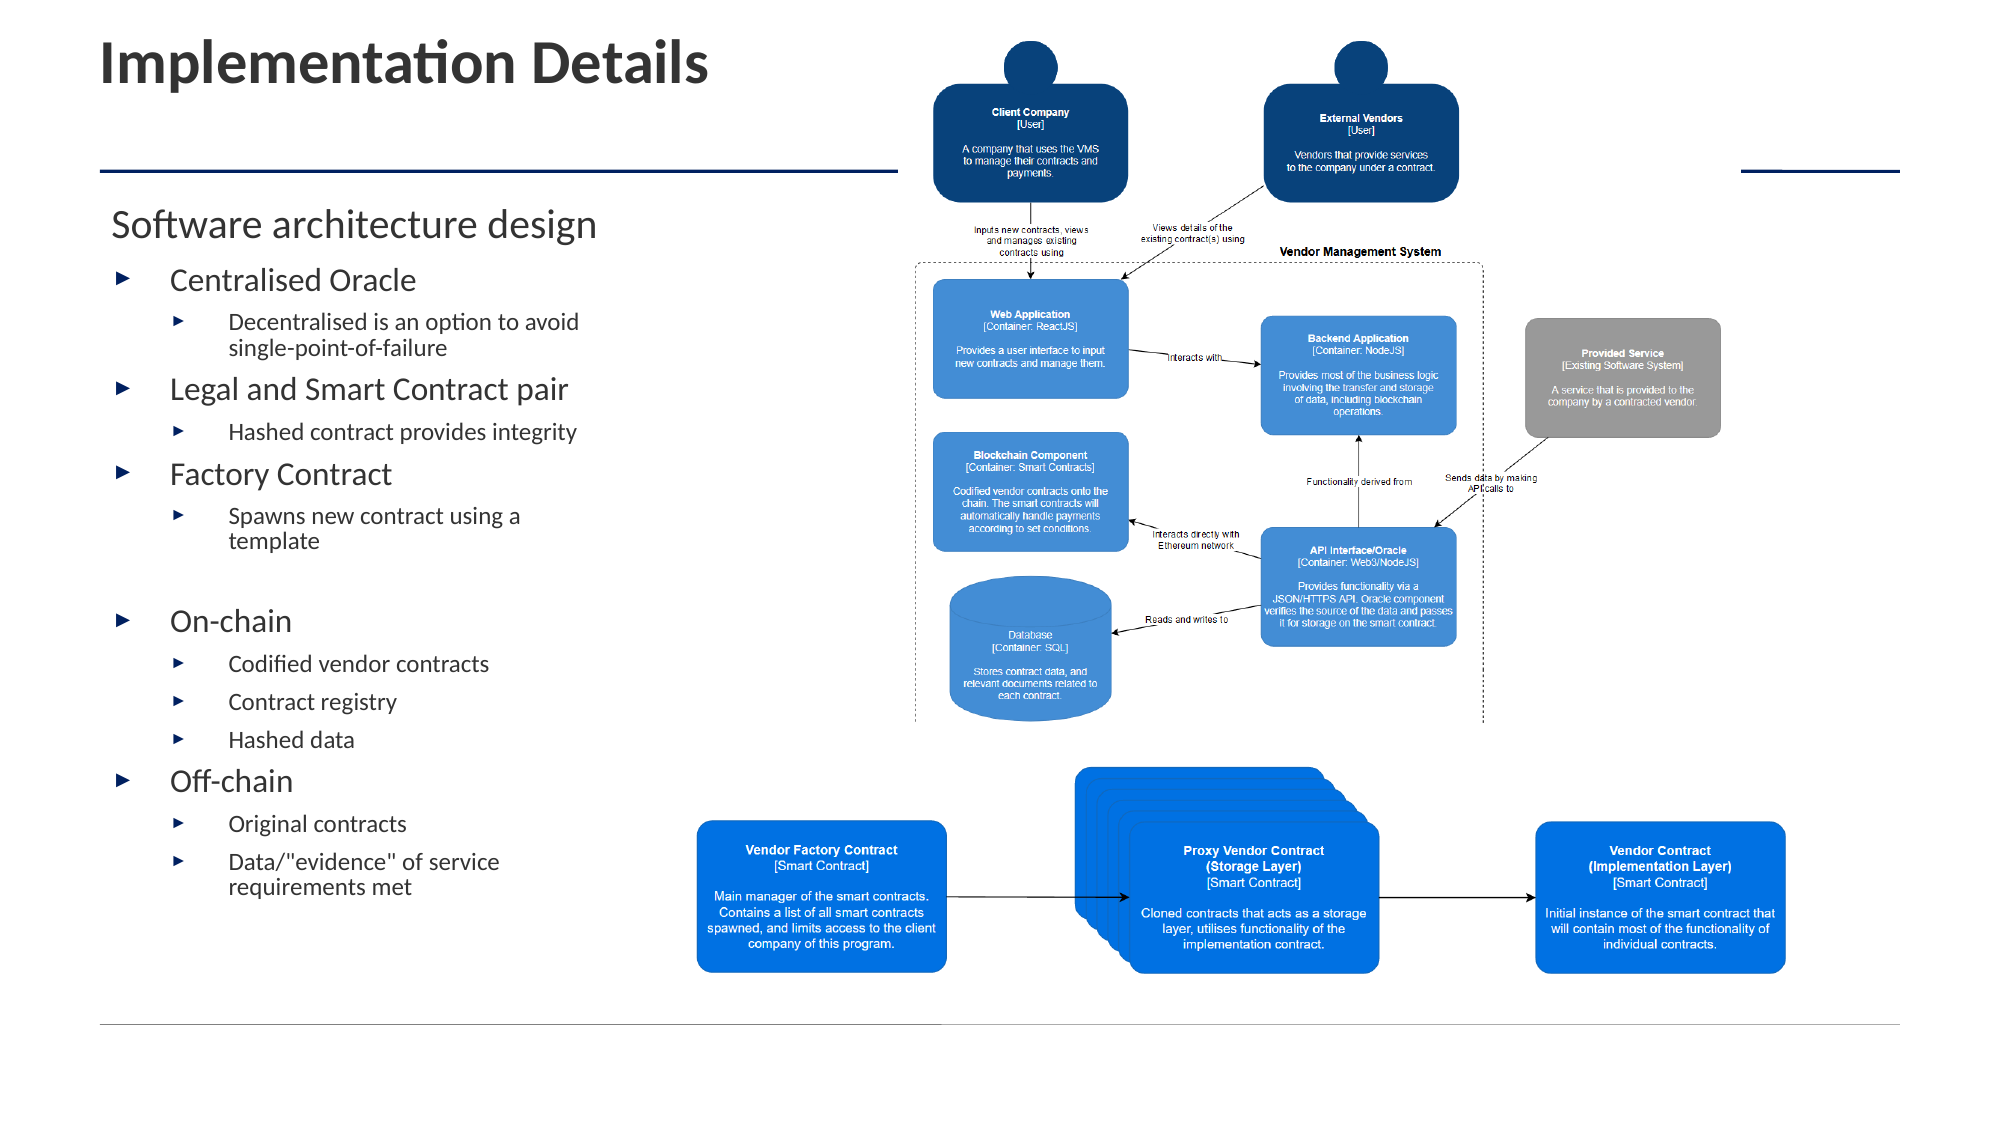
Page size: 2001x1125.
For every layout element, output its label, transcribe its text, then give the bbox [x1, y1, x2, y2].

text_box Centralised Oracle Decentralised is an option to avoid single-point-of-failure Legal and Smart Contract pair Hashed contract provides integrity Factory Contract Spawns new contract using a template On-chain Codified vendor contracts Contract registry Hashed data Off-chain Original contracts Data/"evidence" of service requirements met [111, 263, 606, 1025]
text_box Software architecture design [111, 197, 607, 372]
title Implementation Details [99, 33, 1900, 175]
picture [671, 35, 1806, 1024]
